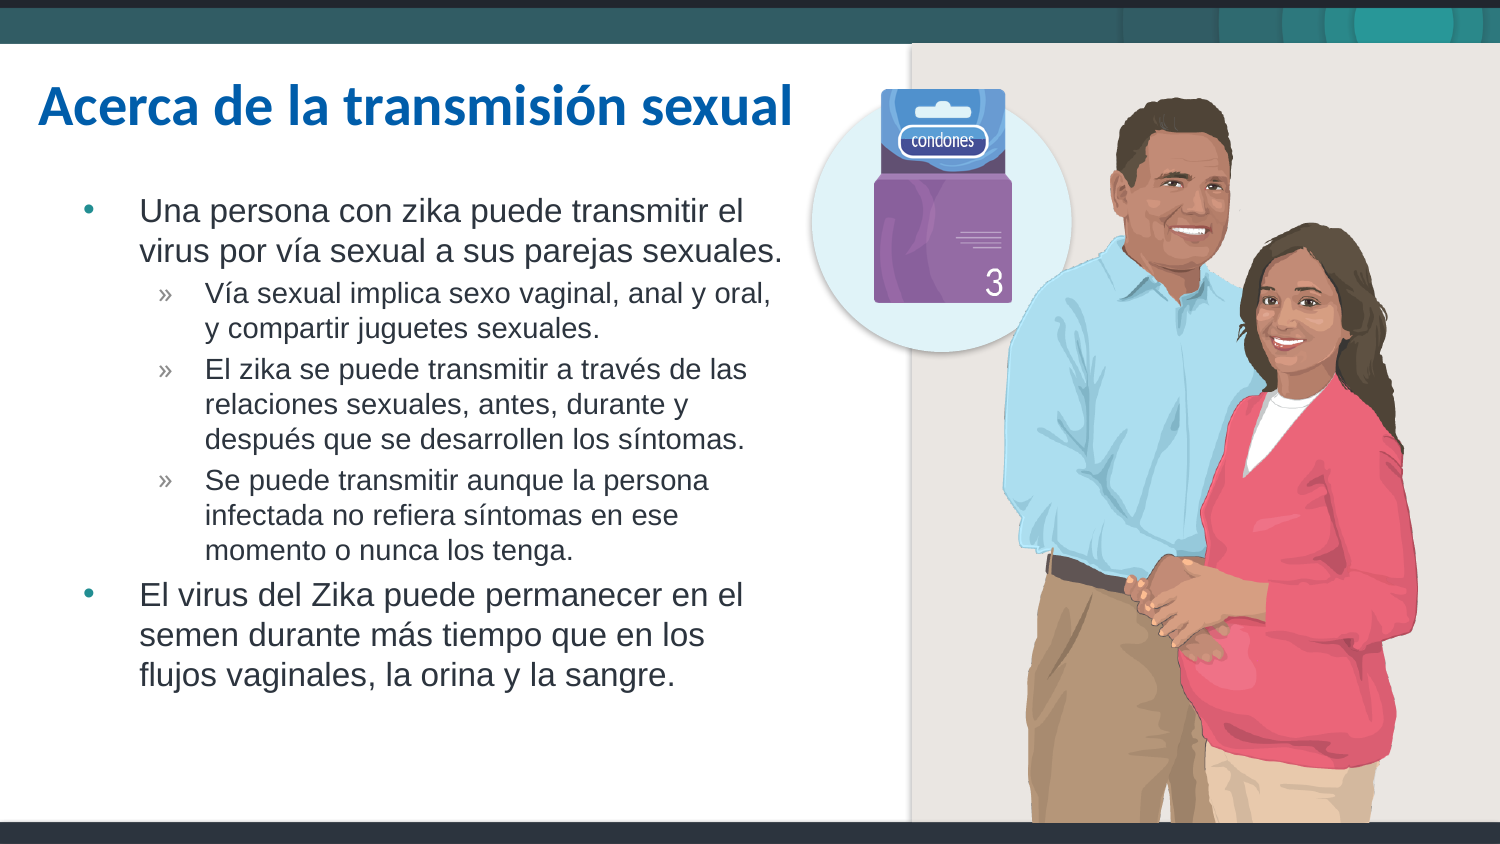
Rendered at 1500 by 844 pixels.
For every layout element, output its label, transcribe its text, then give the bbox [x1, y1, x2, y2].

picture [0, 0, 1500, 44]
picture [874, 88, 1418, 823]
title Acerca de la transmisión sexual [23, 59, 889, 211]
text_box [0, 822, 1500, 844]
text_box [811, 113, 996, 353]
list Una persona con zika puede transmitir el virus por vía sexual a sus parejas sexuales. Vía sexual implica sexo vaginal, anal y oral, y compartir juguetes sexuales. El zika se puede transmitir a través de las relaciones sexuales, antes, durante y después que se desarrollen los síntomas. Se puede transmitir aunque la persona infectada no refiera síntomas en ese momento o nunca los tenga. El virus del Zika puede permanecer en el semen durante más tiempo que en los flujos vaginales, la orina y la sangre. [68, 211, 805, 739]
